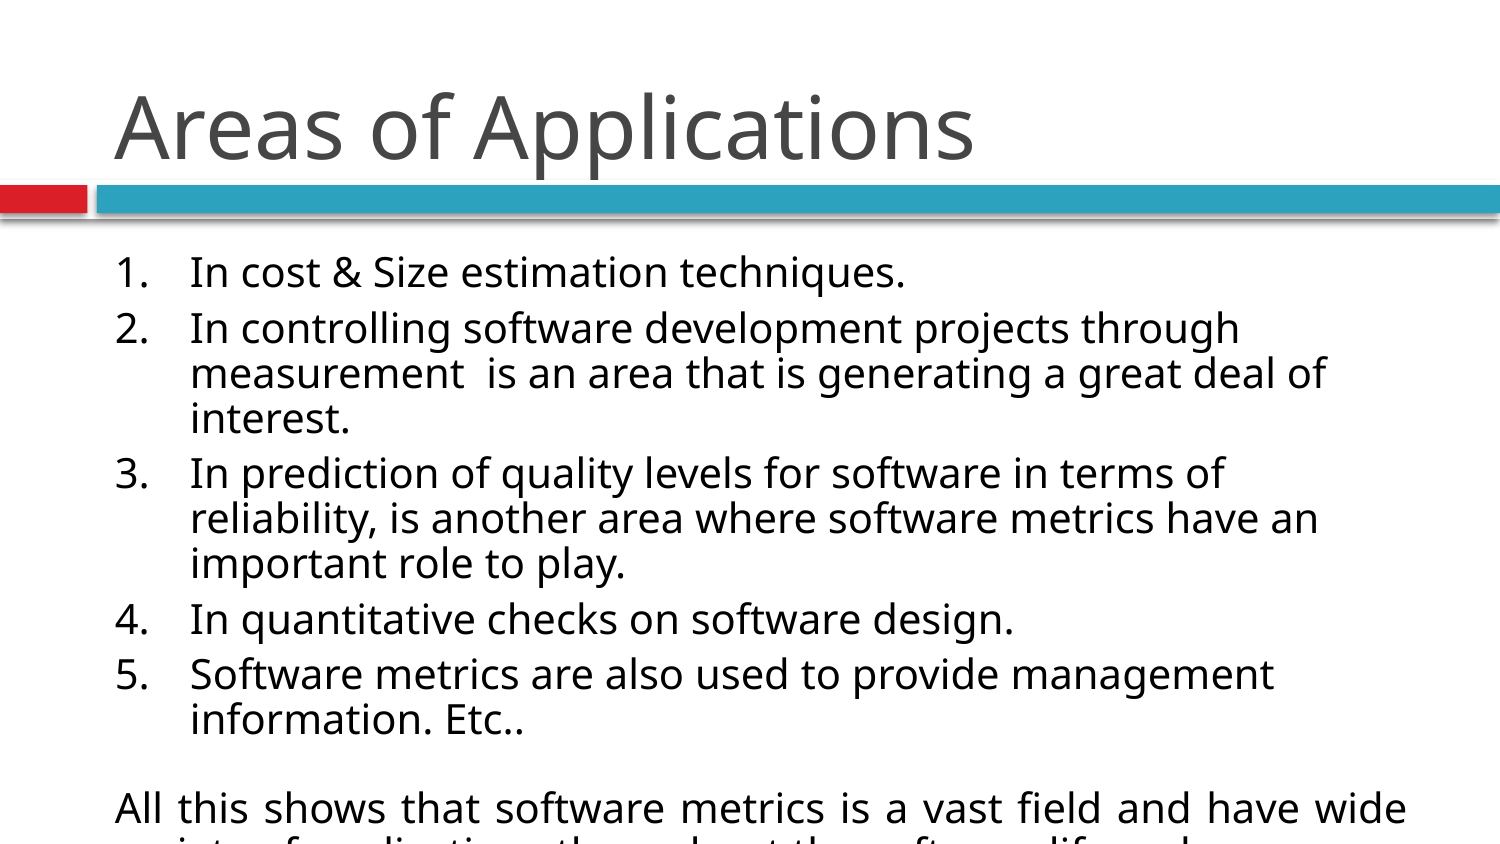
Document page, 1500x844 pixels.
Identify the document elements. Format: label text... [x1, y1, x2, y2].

text_box In cost & Size estimation techniques. In controlling software development projects through measurement is an area that is generating a great deal of interest. In prediction of quality levels for software in terms of reliability, is another area where software metrics have an important role to play. In quantitative checks on software design. Software metrics are also used to provide management information. Etc.. All this shows that software metrics is a vast field and have wide variety of applications throughout the software life cycle. [100, 244, 1424, 844]
title Areas of Applications [99, 19, 1438, 185]
